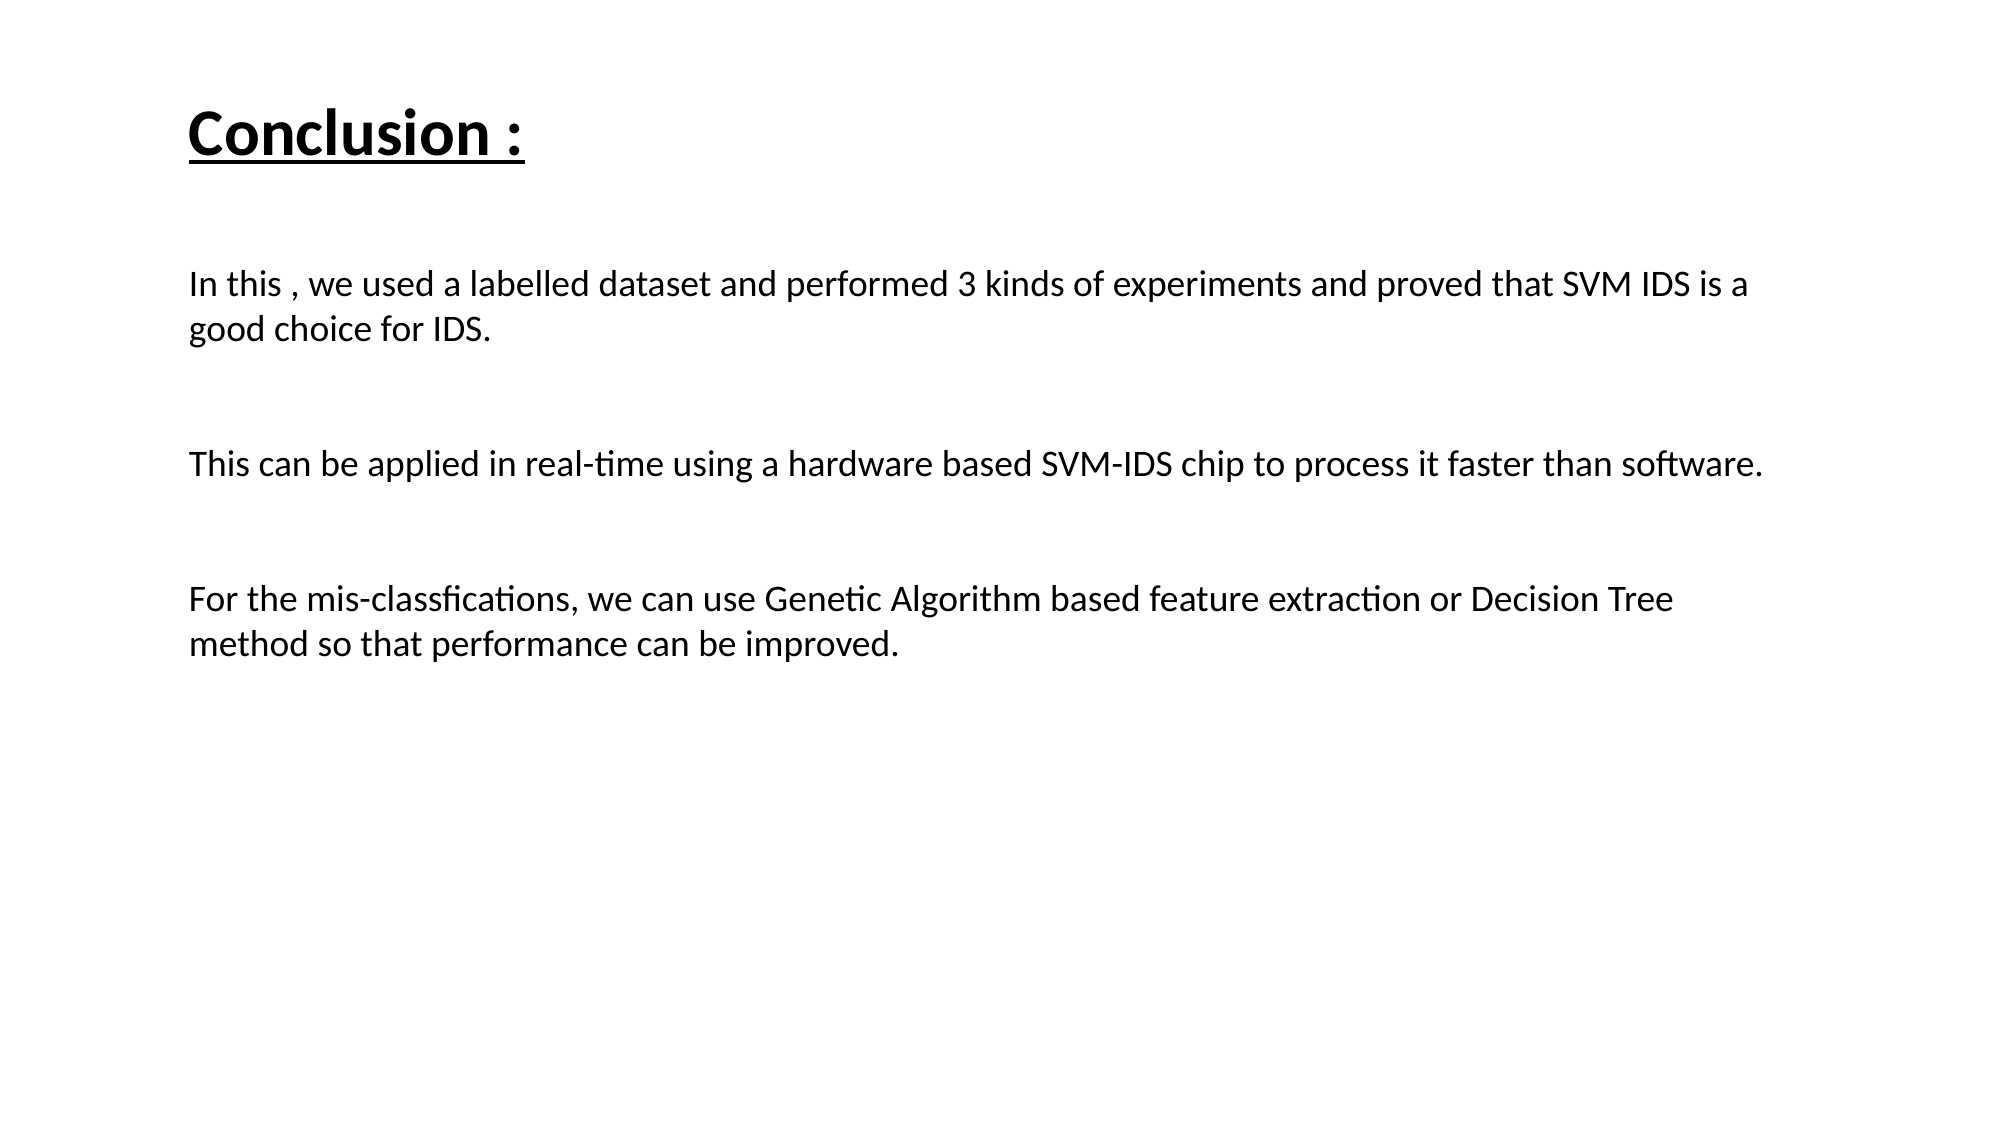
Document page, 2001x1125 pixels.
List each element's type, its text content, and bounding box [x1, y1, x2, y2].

text_box Conclusion : In this , we used a labelled dataset and performed 3 kinds of experiments and proved that SVM IDS is a good choice for IDS. This can be applied in real-time using a hardware based SVM-IDS chip to process it faster than software. For the mis-classfications, we can use Genetic Algorithm based feature extraction or Decision Tree method so that performance can be improved. [174, 81, 1814, 672]
